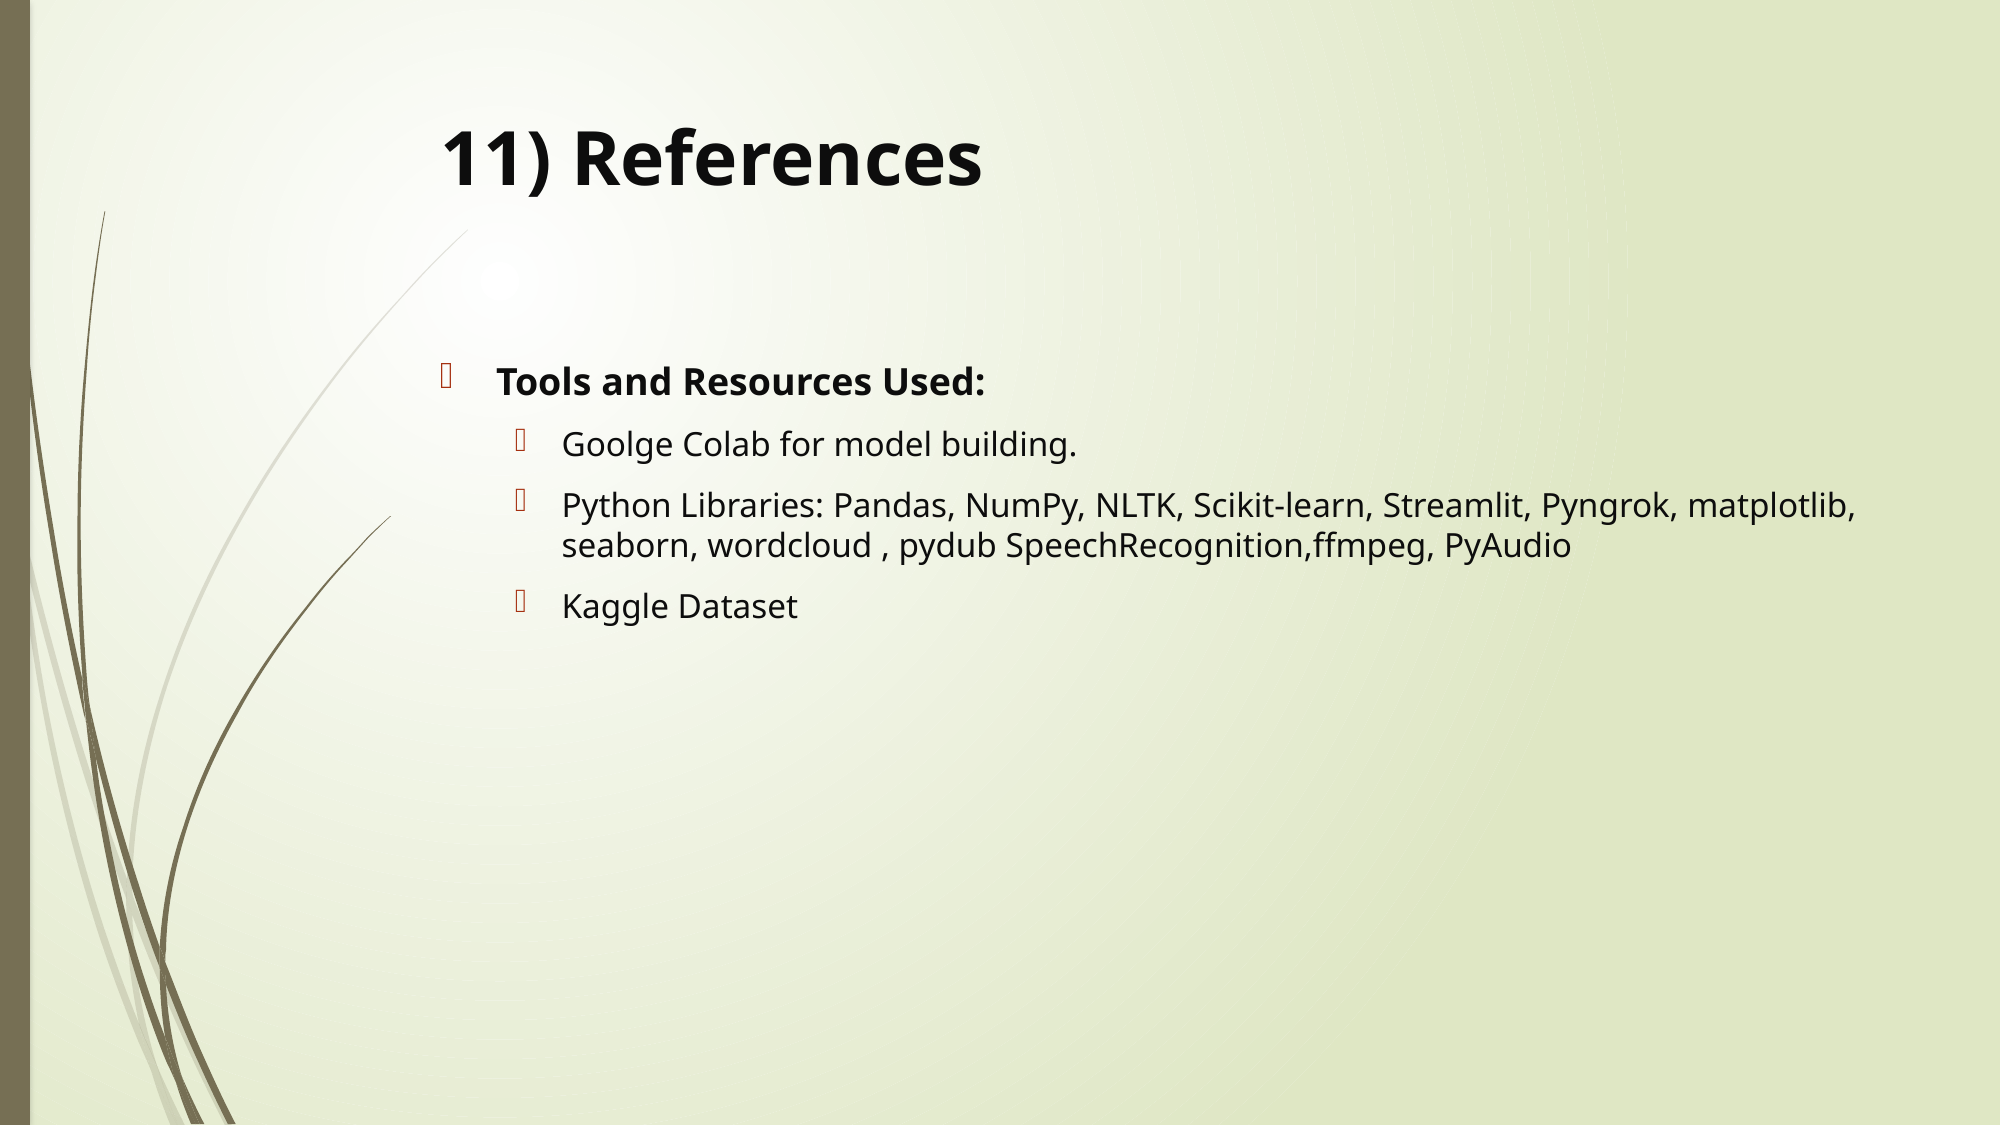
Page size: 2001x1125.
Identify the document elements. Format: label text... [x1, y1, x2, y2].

title 11) References [425, 102, 1888, 313]
list Tools and Resources Used: Goolge Colab for model building. Python Libraries: Pandas, NumPy, NLTK, Scikit-learn, Streamlit, Pyngrok, matplotlib, seaborn, wordcloud , pydub SpeechRecognition,ffmpeg, PyAudio Kaggle Dataset [424, 350, 1888, 988]
